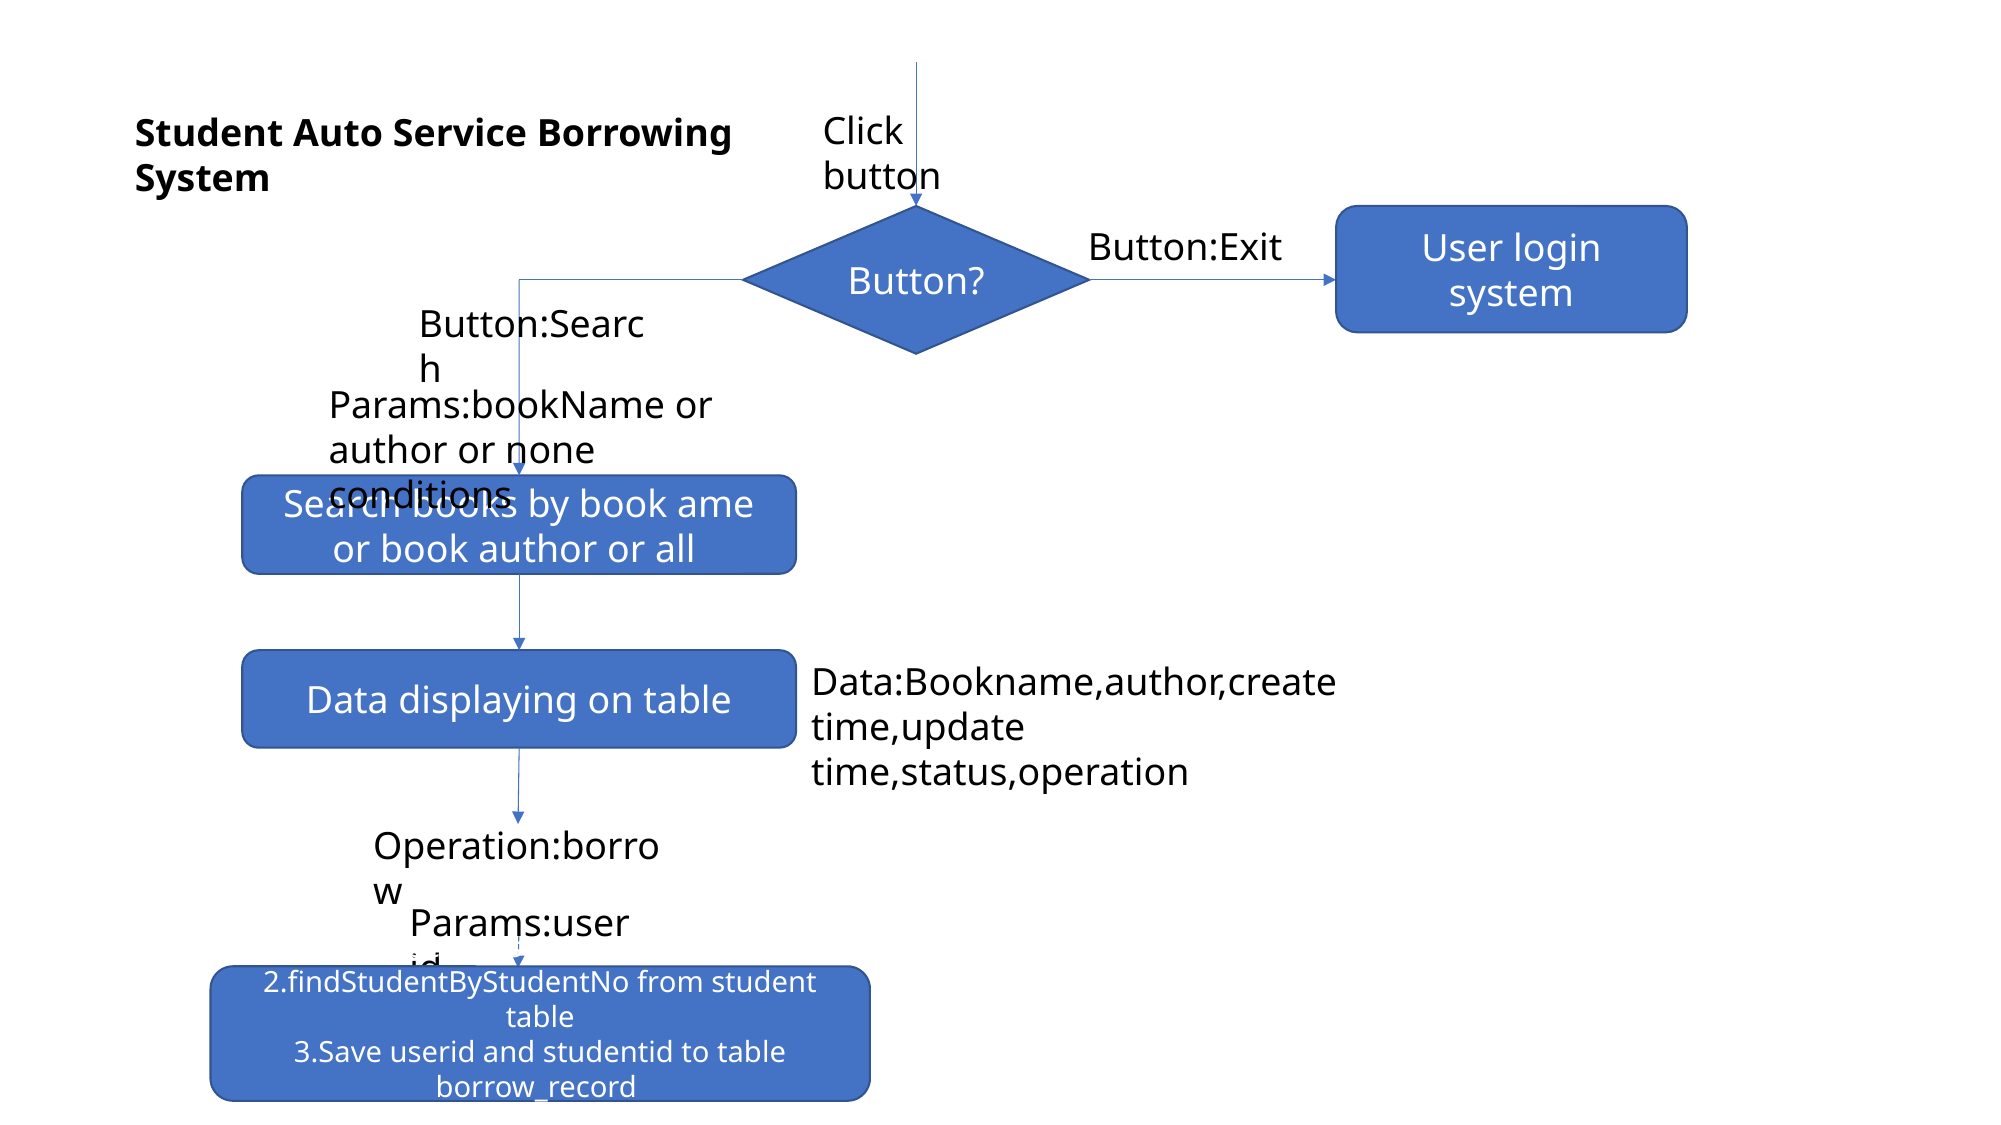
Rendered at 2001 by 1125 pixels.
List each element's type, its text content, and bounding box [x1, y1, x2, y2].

text_box Operation:borrow [358, 814, 681, 920]
text_box Button:Search [520, 292, 667, 373]
text_box 1.selectUserByUserid from user table 2.findStudentByStudentNo from student table 3.Save userid and studentid to table borrow_record 4.Update book status according to bookid [209, 965, 871, 1102]
text_box Params:userid [394, 891, 517, 965]
text_box Data:Bookname,author,create time,update time,status,operation [796, 650, 1355, 800]
text_box Button:Exit [1073, 215, 1337, 275]
text_box Search books by book ame or book author or all [241, 474, 798, 575]
text_box Data displaying on table [241, 649, 796, 749]
text_box Student Auto Service Borrowing System [119, 101, 771, 207]
text_box Click button [917, 99, 1027, 205]
text_box Button? [740, 205, 1092, 355]
text_box Click button [807, 99, 916, 205]
text_box Params:userid [520, 891, 650, 965]
text_box Button:Search [403, 292, 519, 373]
text_box User login system [1335, 204, 1688, 334]
text_box Params:bookName or author or none conditions [313, 373, 743, 524]
